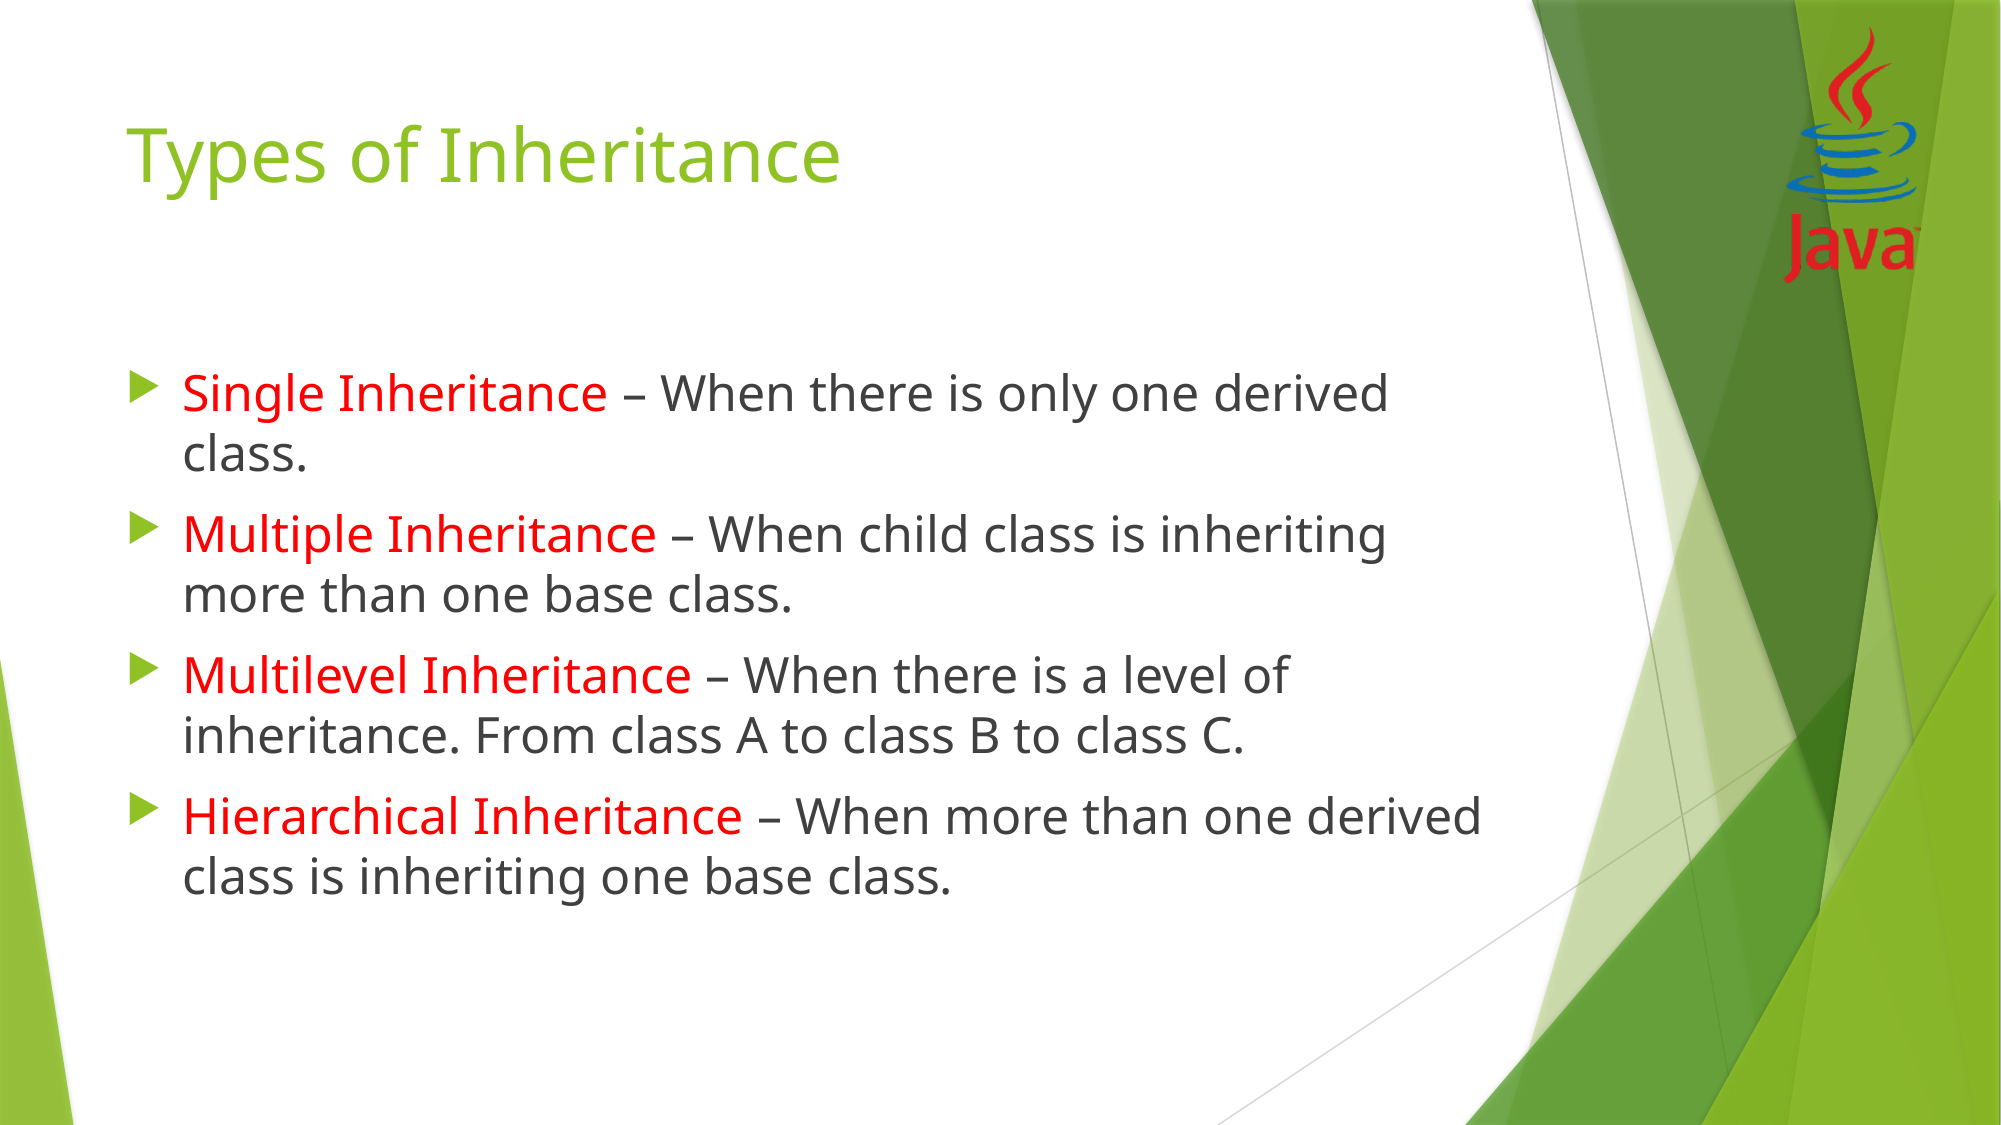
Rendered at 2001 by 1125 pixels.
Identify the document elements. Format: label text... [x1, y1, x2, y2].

list Single Inheritance – When there is only one derived class. Multiple Inheritance – When child class is inheriting more than one base class. Multilevel Inheritance – When there is a level of inheritance. From class A to class B to class C. Hierarchical Inheritance – When more than one derived class is inheriting one base class. [111, 354, 1522, 992]
title Types of Inheritance [111, 99, 1522, 317]
picture [1701, 4, 2001, 306]
